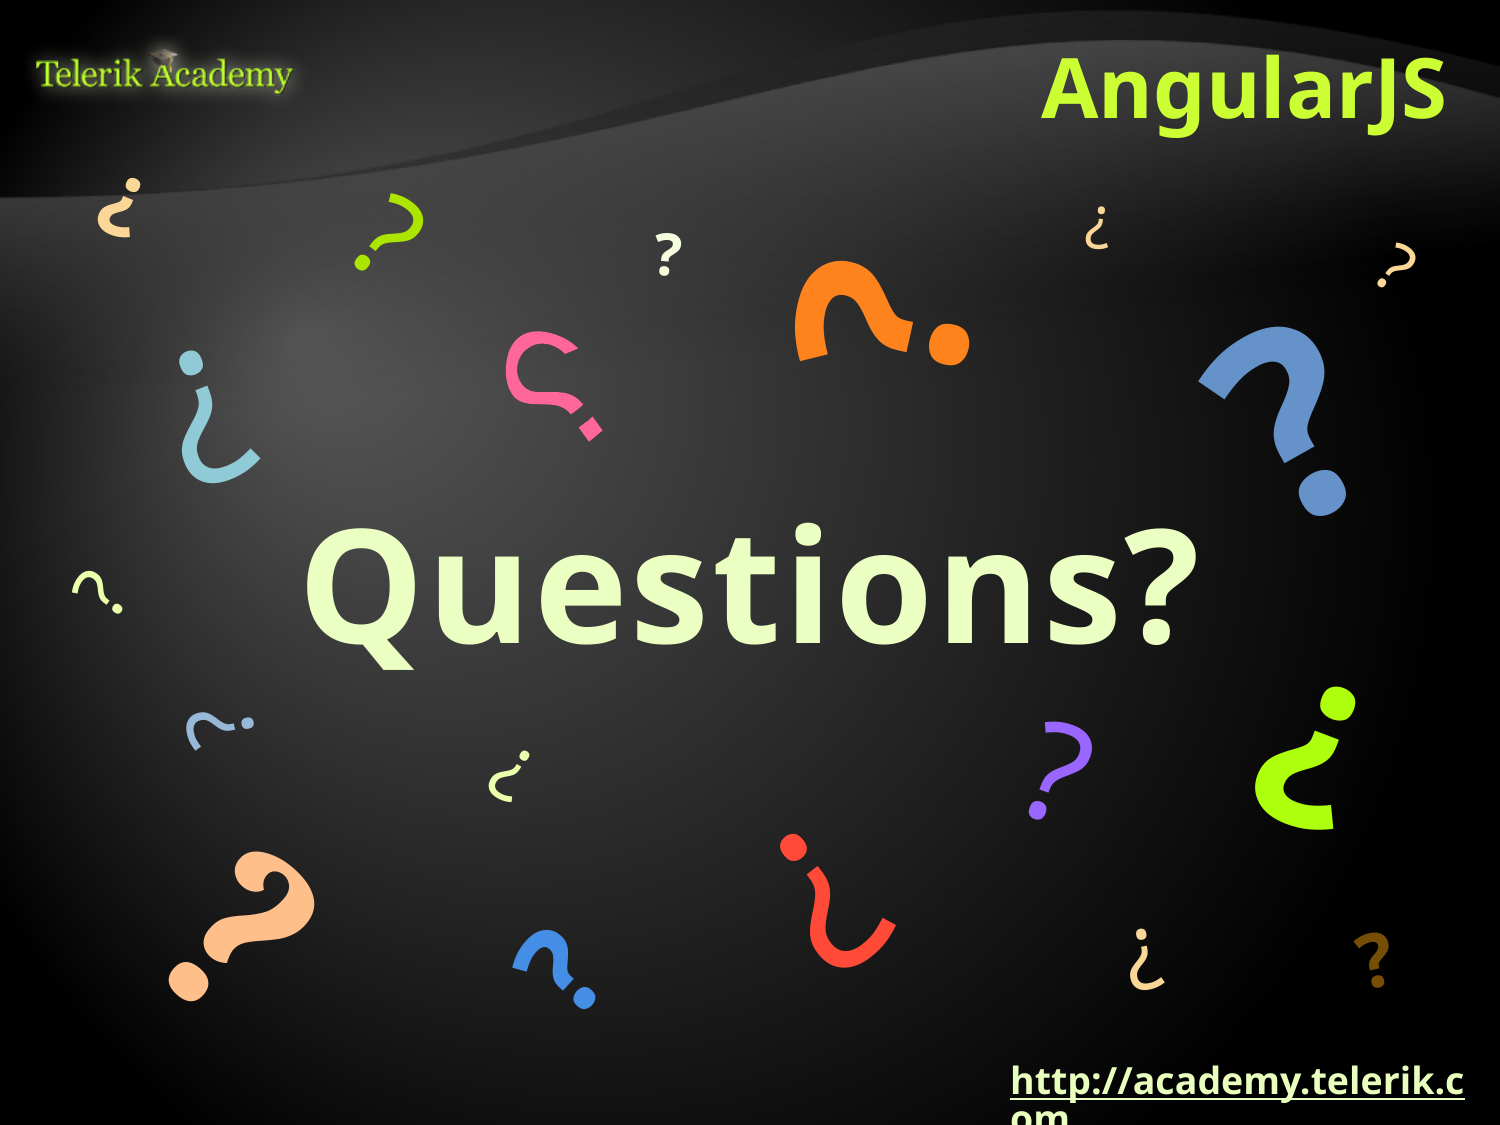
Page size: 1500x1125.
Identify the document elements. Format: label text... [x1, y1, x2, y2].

list http://academy.telerik.com [995, 1050, 1481, 1111]
title AngularJS [16, 24, 1463, 163]
picture [0, 0, 1500, 1125]
